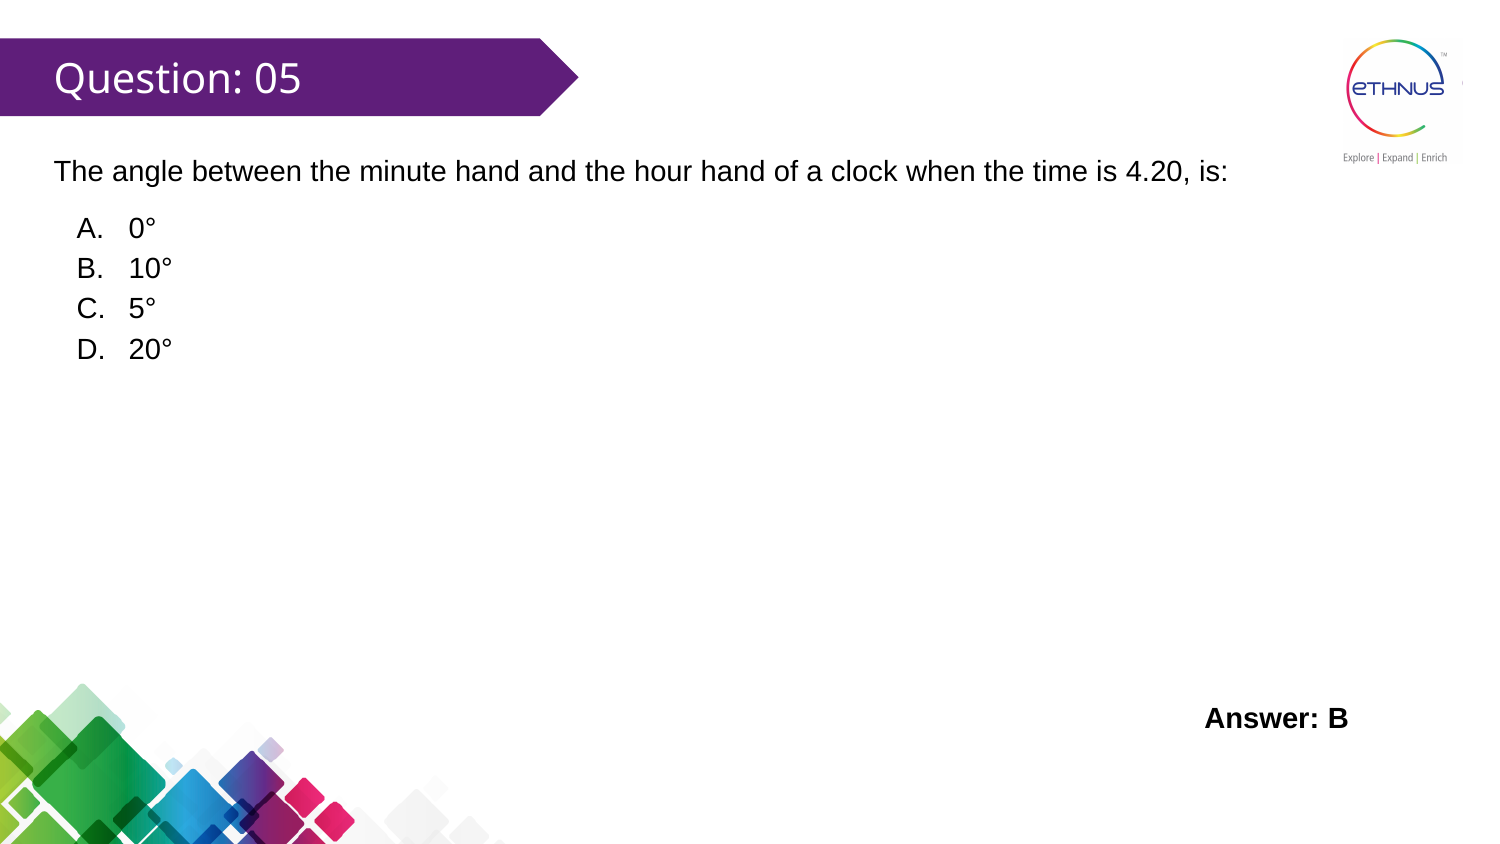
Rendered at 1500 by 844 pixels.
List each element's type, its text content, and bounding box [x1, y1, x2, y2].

picture [1343, 38, 1463, 165]
picture [0, 668, 732, 844]
text_box The angle between the minute hand and the hour hand of a clock when the time is 4.20, is: 0° 10° 5° 20° [53, 152, 1265, 669]
text_box Answer: B [1189, 684, 1446, 763]
text_box Question: 05 [53, 38, 518, 117]
text_box [518, 38, 579, 117]
text_box [0, 38, 53, 117]
